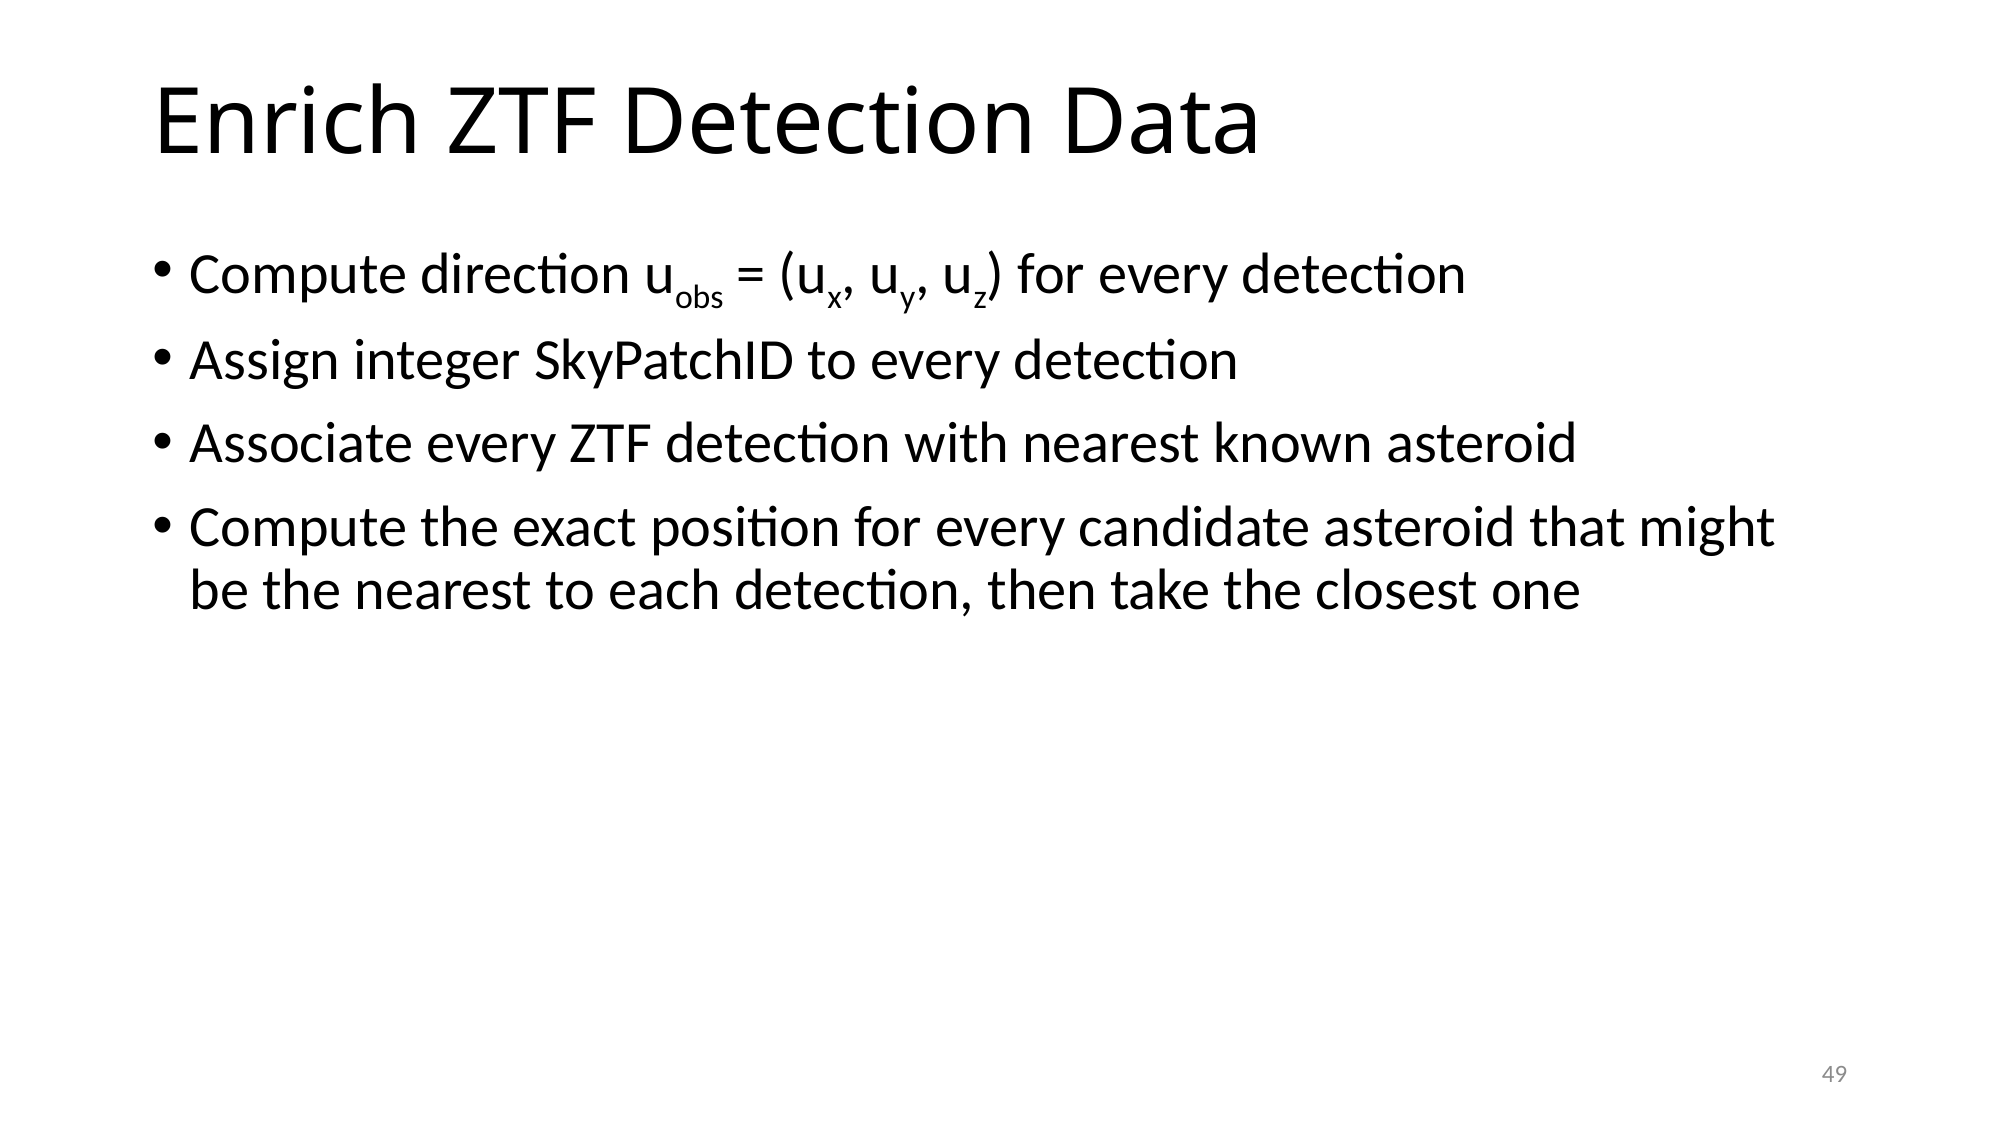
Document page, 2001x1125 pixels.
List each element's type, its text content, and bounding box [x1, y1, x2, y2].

title Enrich ZTF Detection Data [137, 59, 1863, 188]
list Compute direction uobs = (ux, uy, uz) for every detection Assign integer SkyPatchID to every detection Associate every ZTF detection with nearest known asteroid Compute the exact position for every candidate asteroid that might be the nearest to each detection, then take the closest one [137, 229, 1863, 1014]
slide_number 49 [1412, 1042, 1863, 1103]
